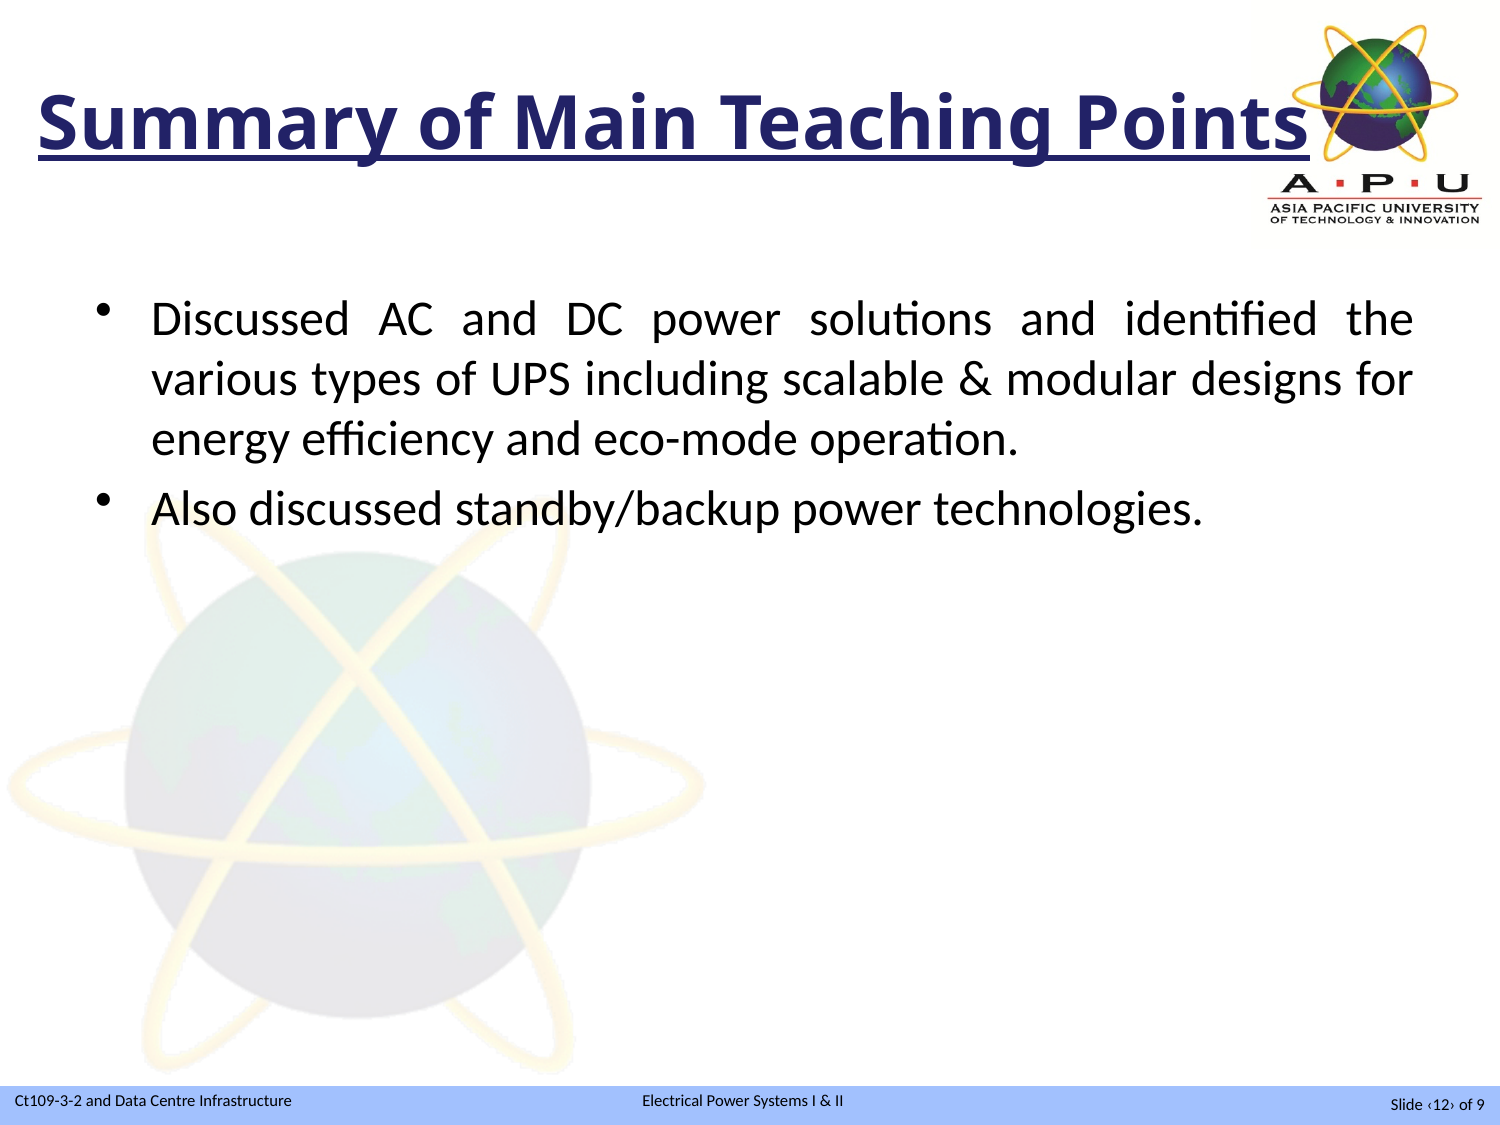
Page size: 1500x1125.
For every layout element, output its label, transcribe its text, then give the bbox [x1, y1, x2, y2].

picture [1251, 0, 1500, 249]
list Discussed AC and DC power solutions and identified the various types of UPS including scalable & modular designs for energy efficiency and eco-mode operation. Also discussed standby/backup power technologies. [79, 278, 1430, 1021]
text_box Summary of Main Teaching Points [23, 67, 1326, 173]
footer Slide ‹12› of 9 [1024, 1086, 1500, 1125]
